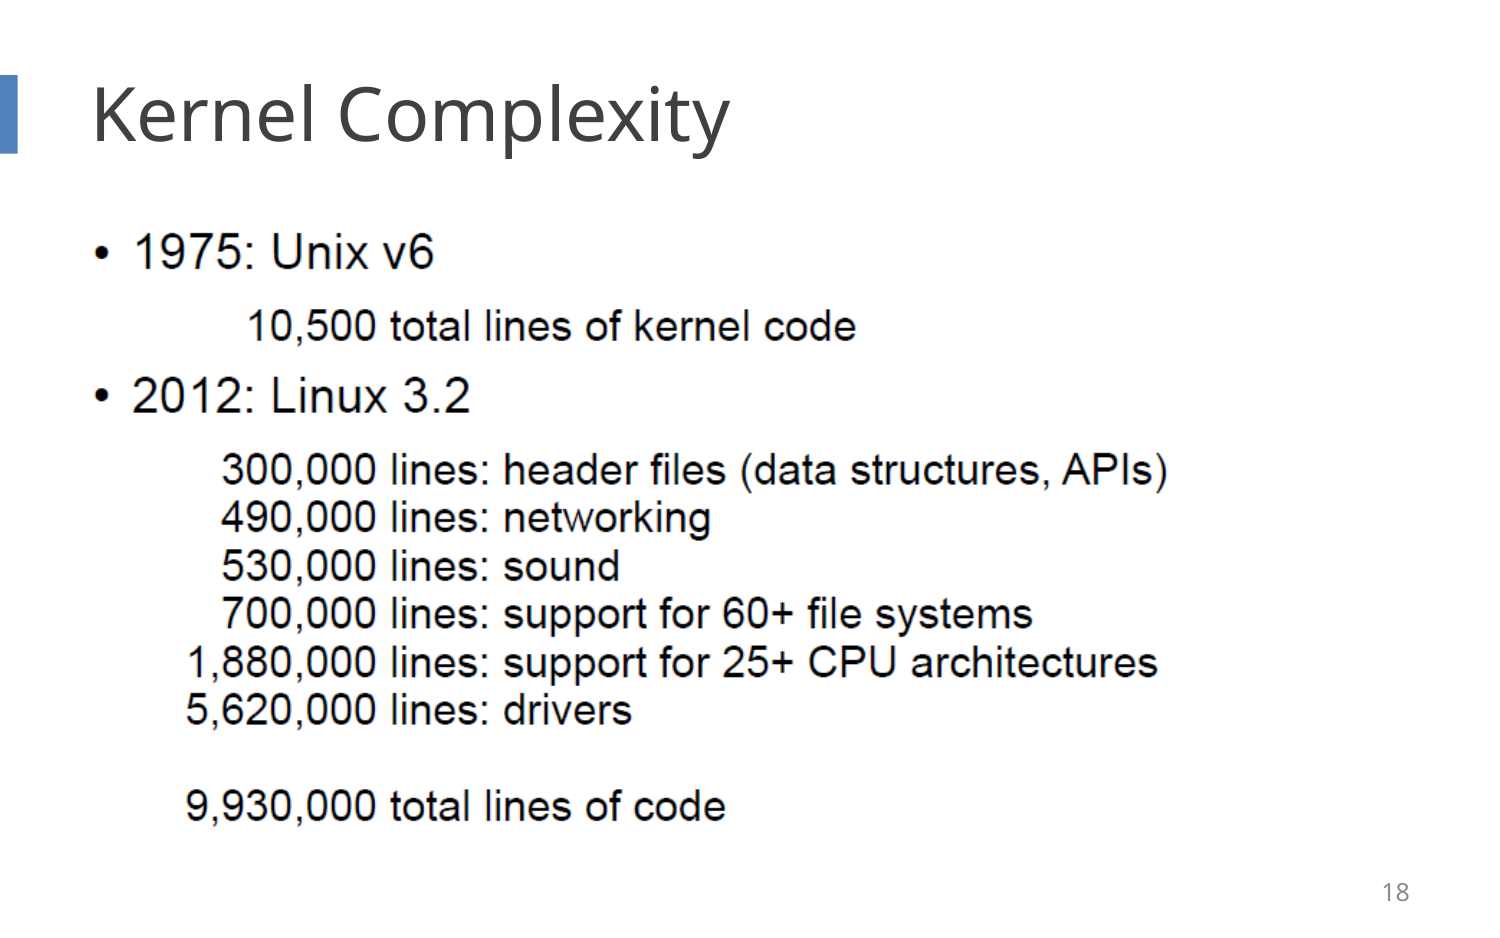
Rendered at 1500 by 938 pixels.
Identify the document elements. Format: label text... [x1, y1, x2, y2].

picture [76, 215, 1189, 847]
slide_number 18 [1074, 868, 1425, 919]
title Kernel Complexity [75, 37, 1425, 186]
